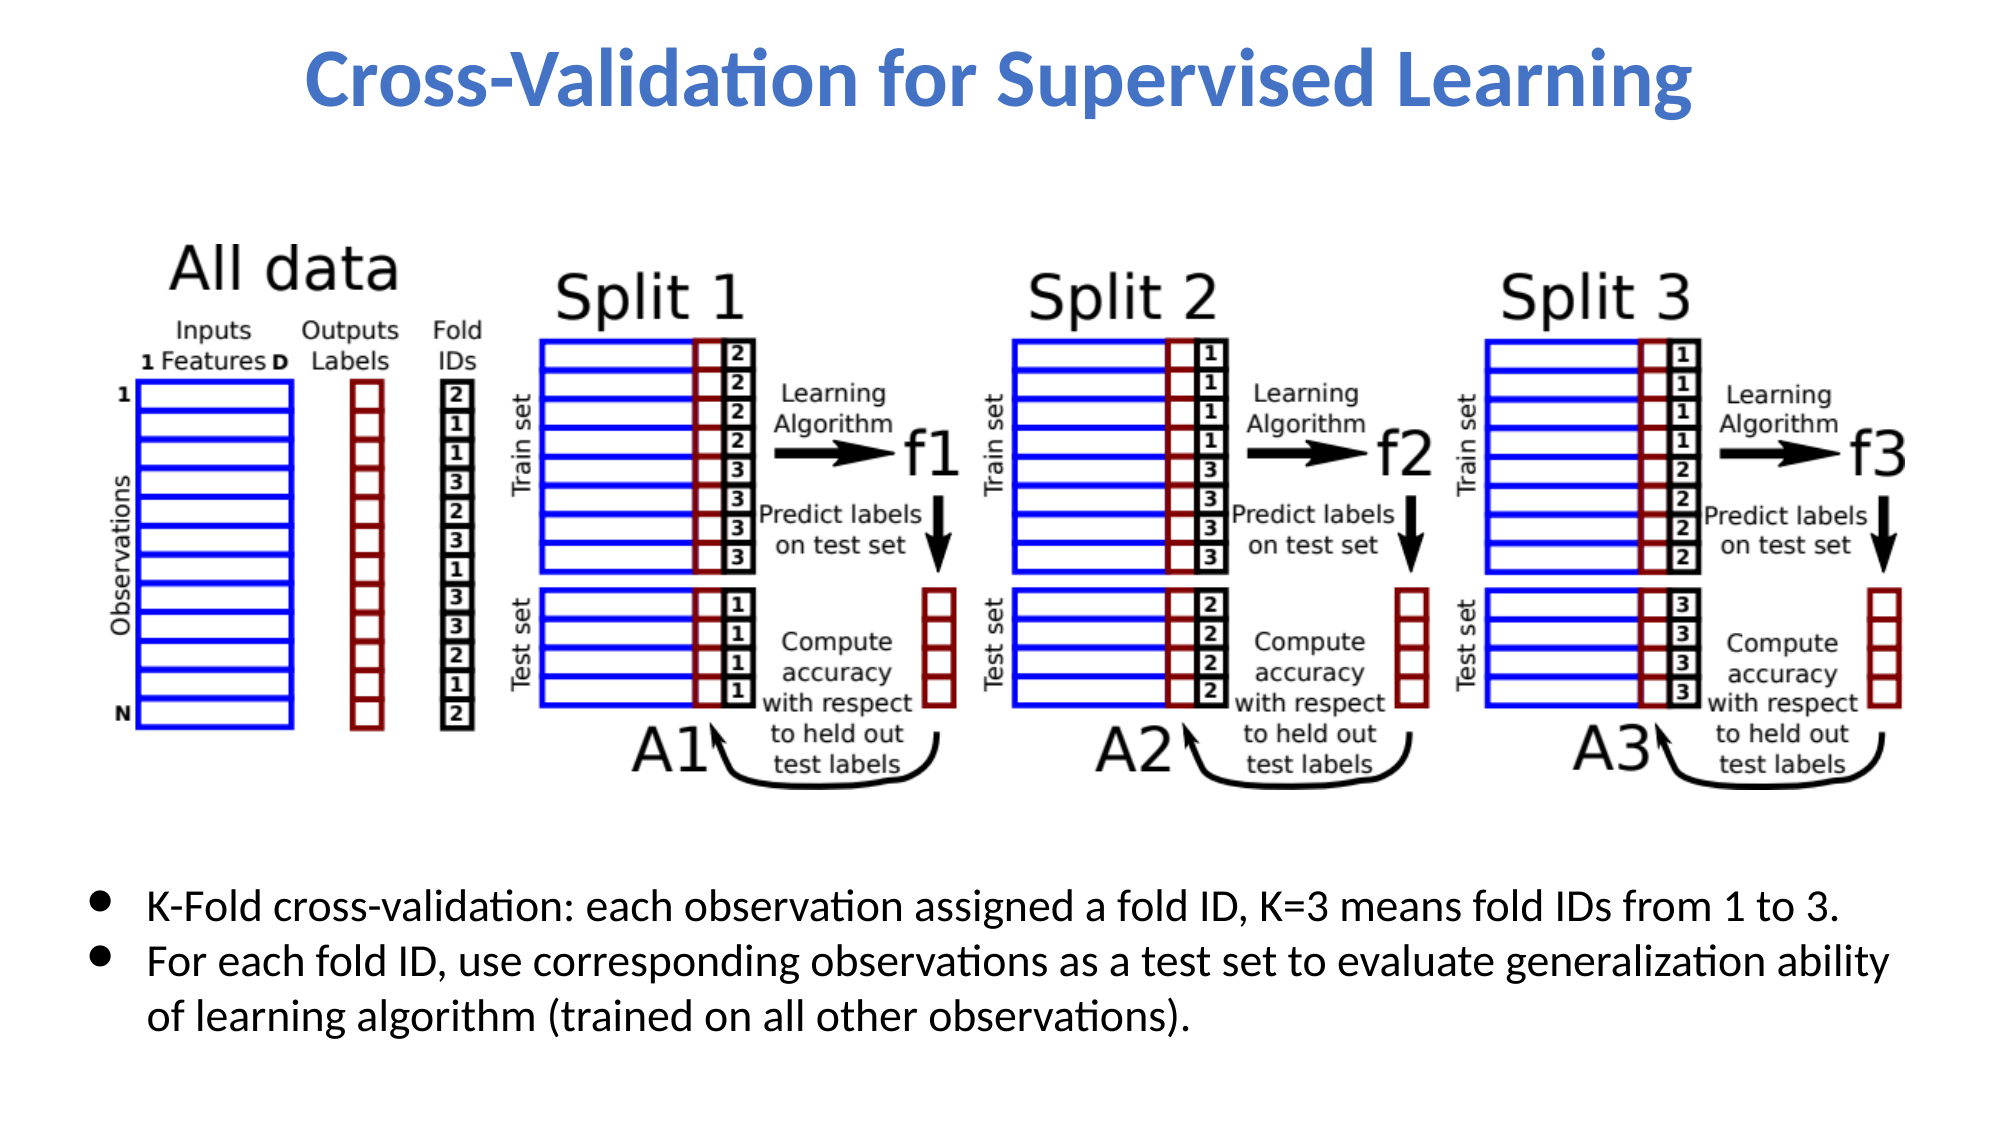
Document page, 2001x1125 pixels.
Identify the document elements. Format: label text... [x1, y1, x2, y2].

picture [104, 244, 1906, 791]
text_box K-Fold cross-validation: each observation assigned a fold ID, K=3 means fold IDs from 1 to 3. For each fold ID, use corresponding observations as a test set to evaluate generalization ability of learning algorithm (trained on all other observations). [71, 834, 1925, 1082]
text_box Cross-Validation for Supervised Learning [0, 0, 2000, 164]
